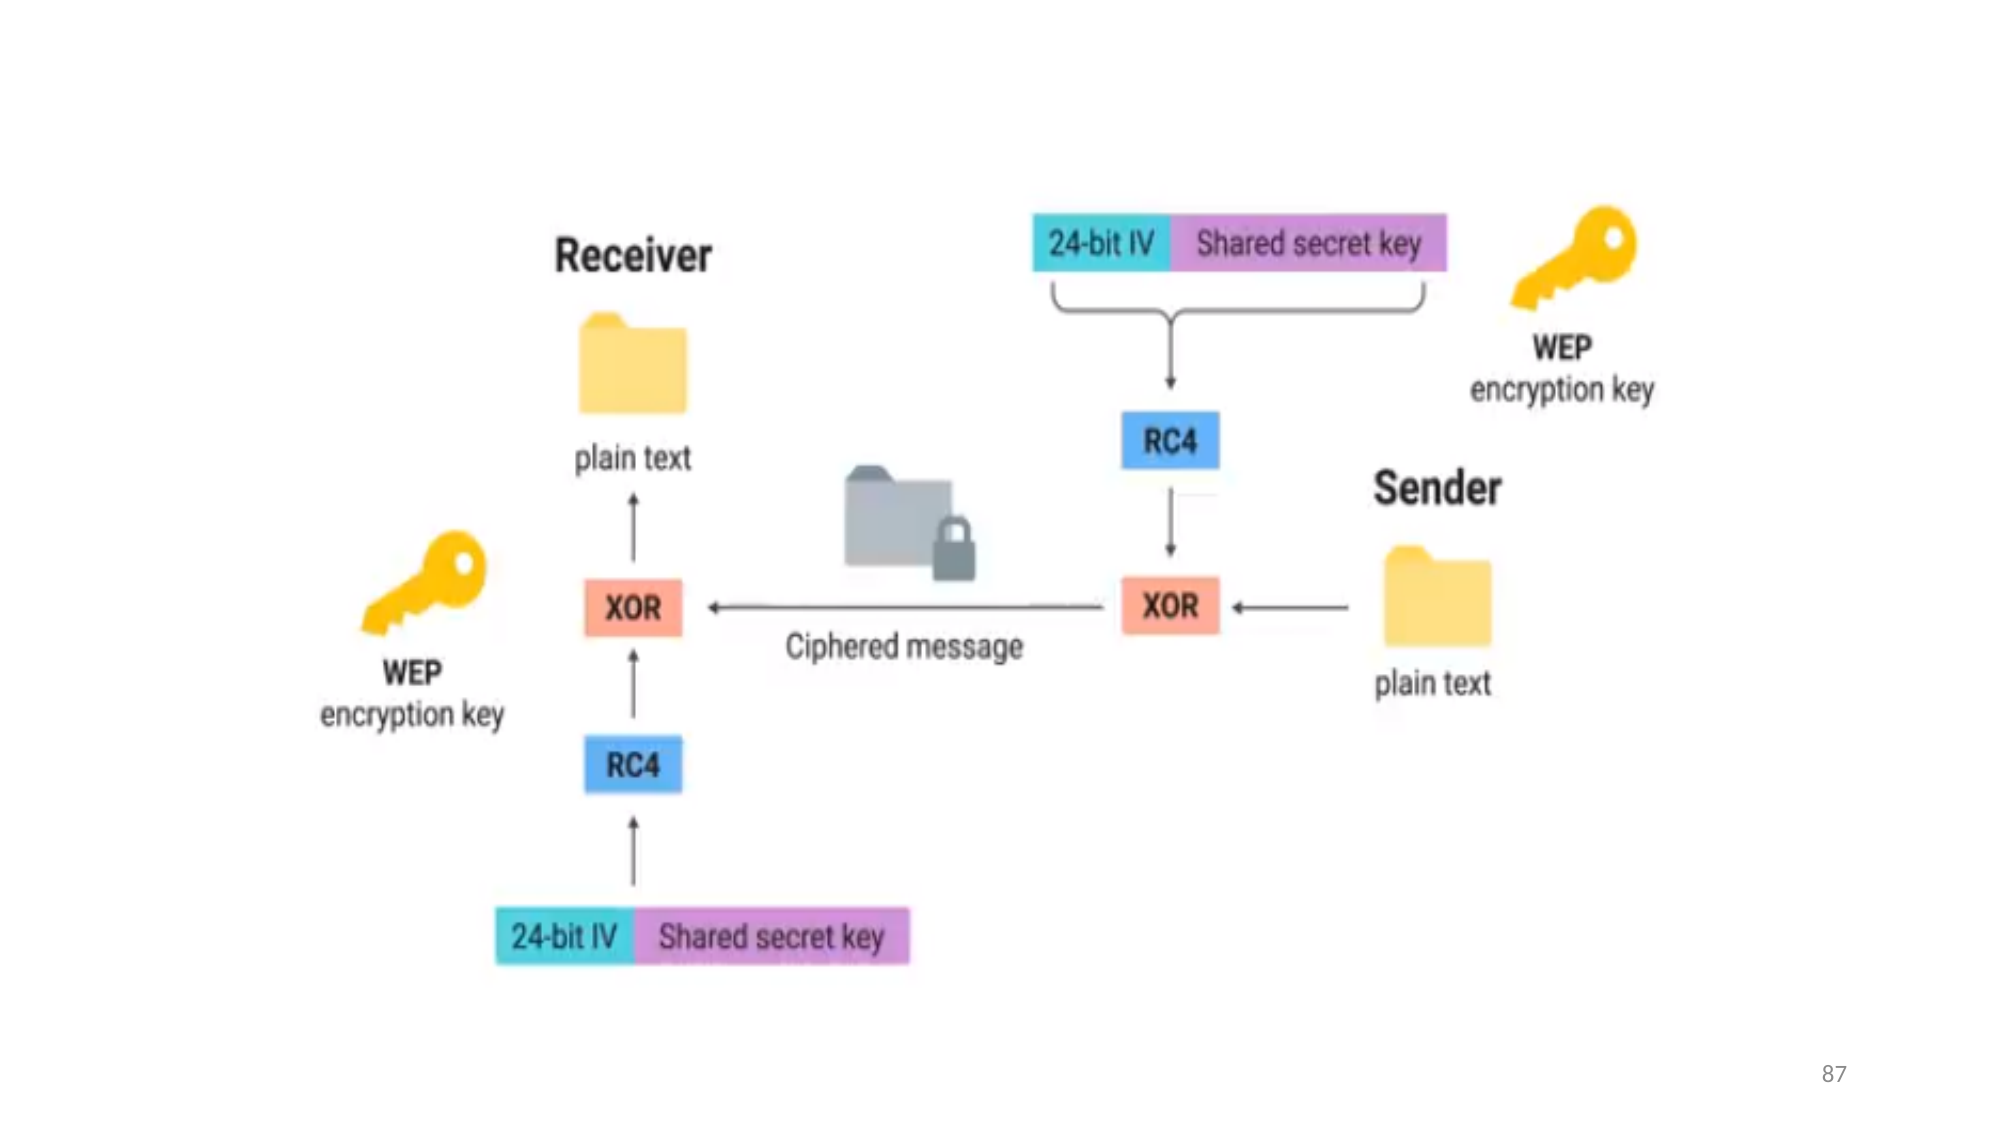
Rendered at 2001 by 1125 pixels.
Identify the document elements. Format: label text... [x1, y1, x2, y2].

slide_number 87 [1412, 1042, 1863, 1103]
picture [288, 127, 1699, 1005]
